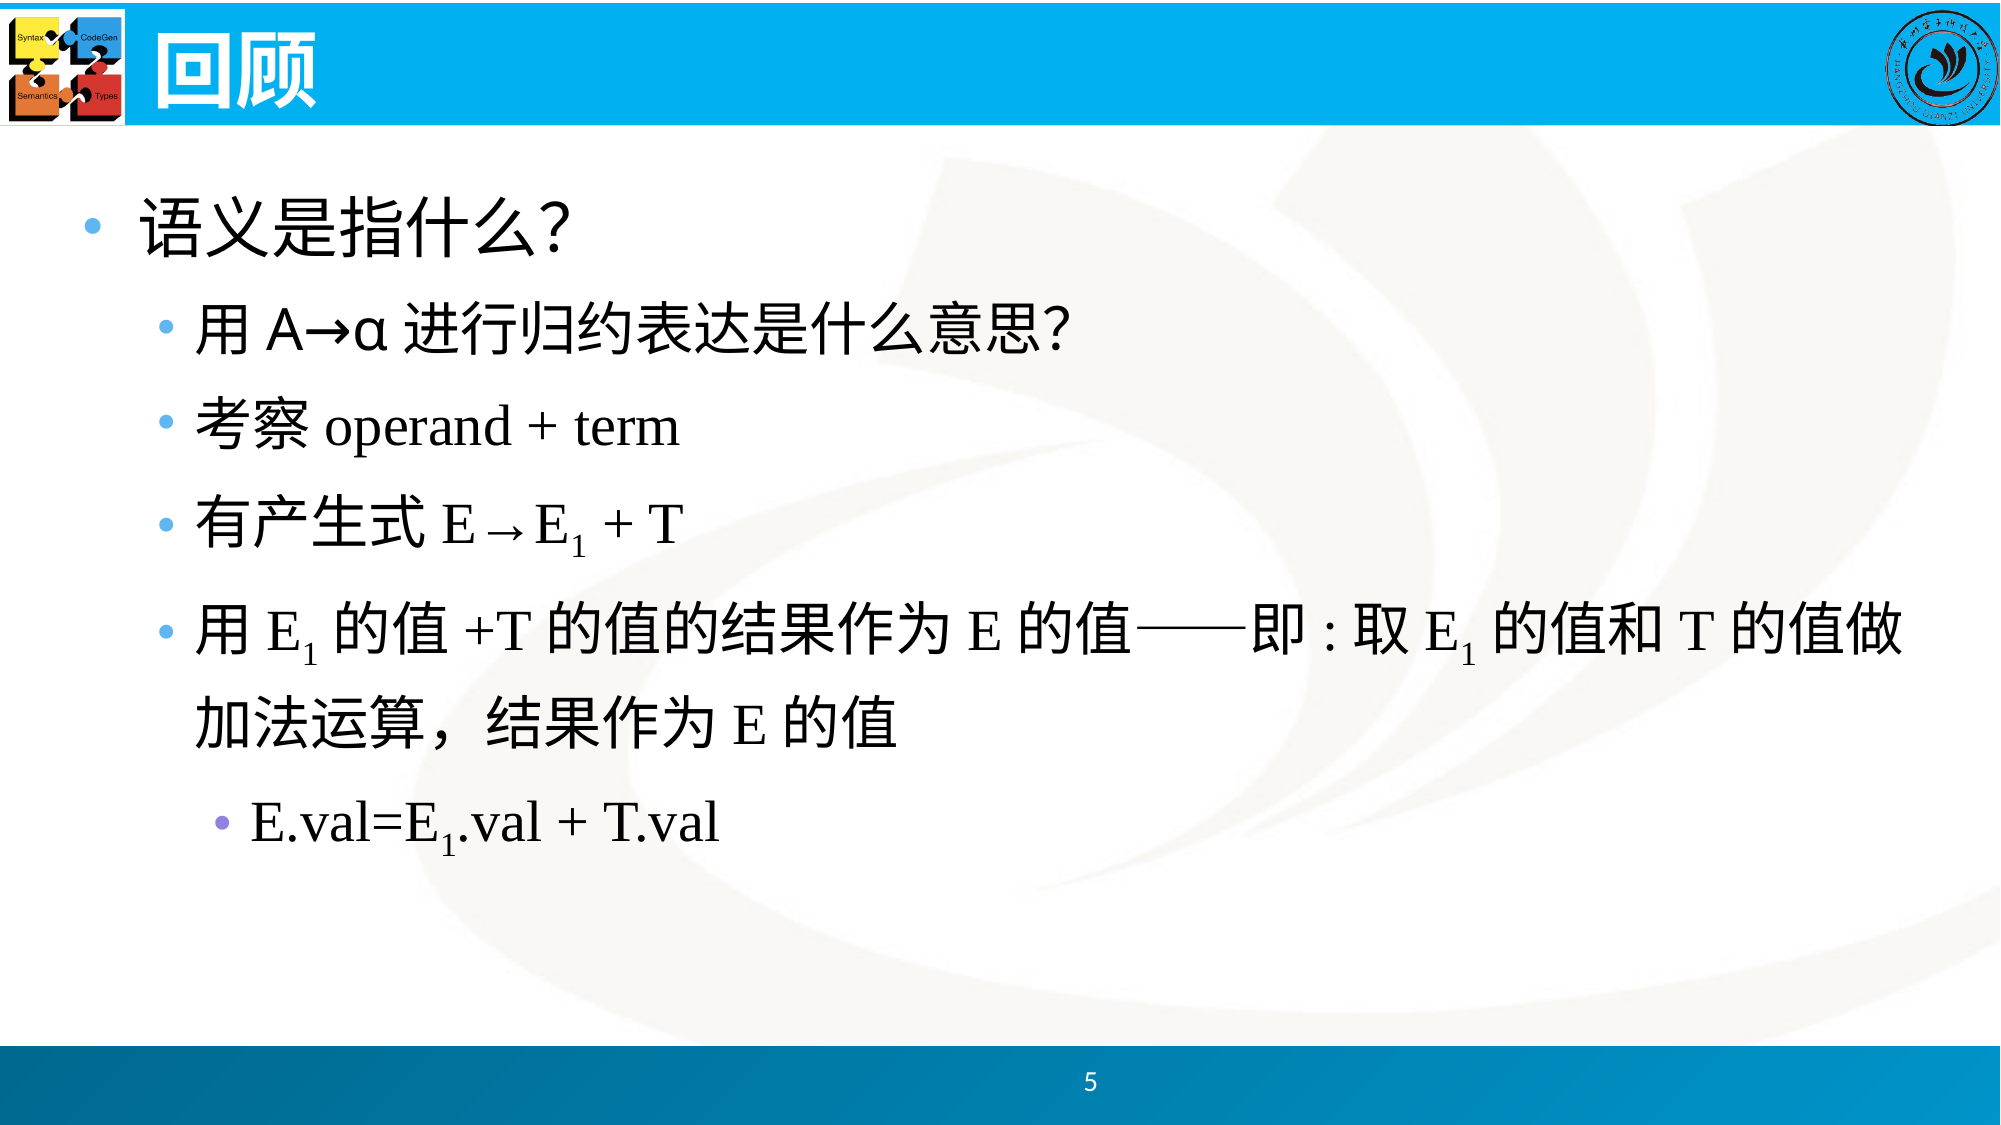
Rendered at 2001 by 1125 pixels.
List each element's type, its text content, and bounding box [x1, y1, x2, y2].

title 回顾 [137, 6, 1934, 126]
slide_number 5 [873, 1042, 1308, 1118]
list 语义是指什么？ 用A→α进行归约表达是什么意思？ 考察operand + term 有产生式E→E1 + T 用E1的值+T的值的结果作为E的值——即:取E1的值和T的值做加法运算，结果作为E的值 E.val=E1.val + T.val [66, 162, 1934, 980]
